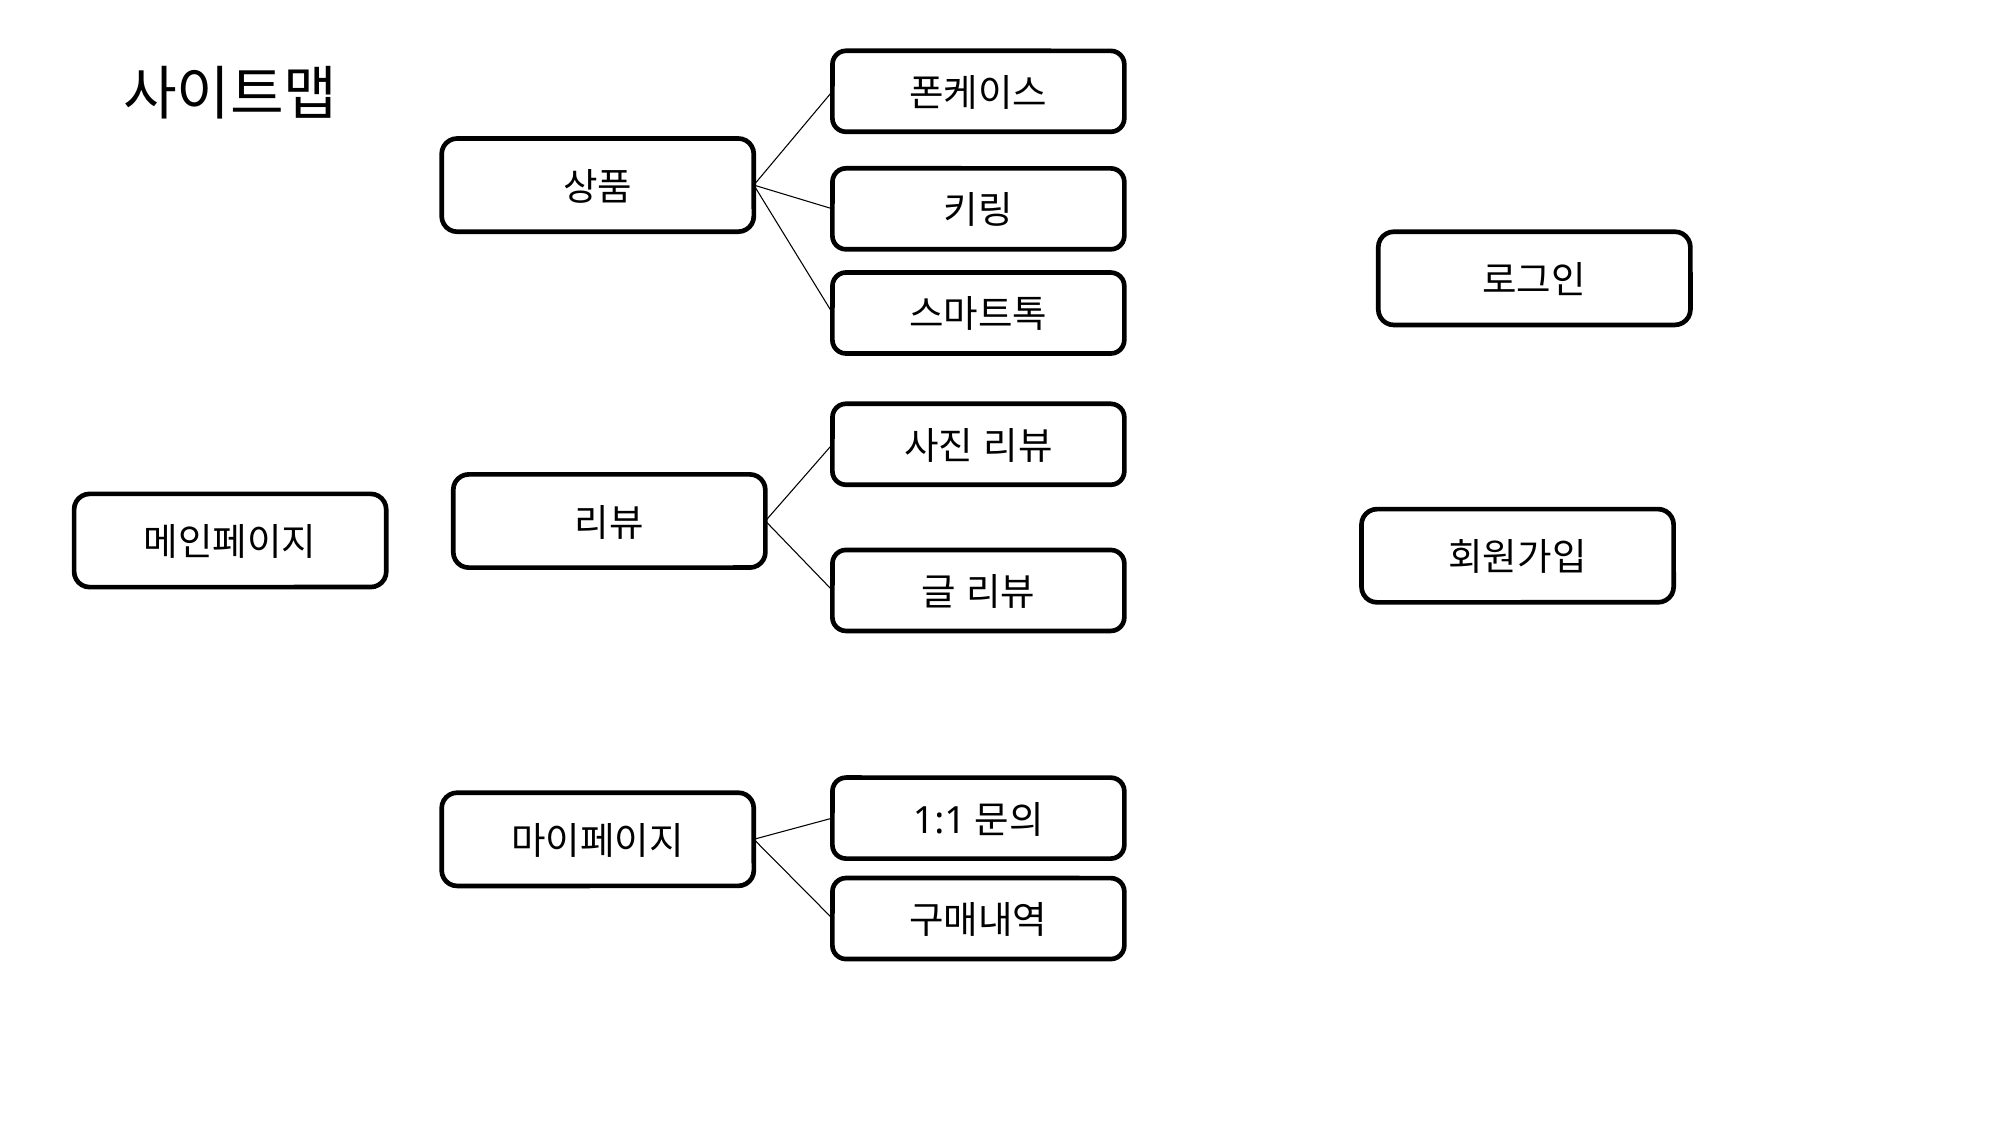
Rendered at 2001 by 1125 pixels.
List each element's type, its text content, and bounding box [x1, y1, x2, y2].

text_box 상품 [440, 137, 753, 233]
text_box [765, 521, 833, 591]
text_box 사진 리뷰 [831, 402, 1126, 486]
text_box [753, 840, 833, 919]
text_box 폰케이스 [831, 49, 1126, 133]
text_box 로그인 [1377, 230, 1692, 327]
text_box 마이페이지 [440, 791, 755, 887]
text_box 리뷰 [452, 473, 765, 569]
text_box 글 리뷰 [831, 548, 1126, 632]
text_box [753, 91, 833, 185]
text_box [765, 444, 833, 521]
text_box 스마트톡 [831, 271, 1126, 355]
text_box 1:1문의 [831, 776, 1126, 860]
text_box 메인페이지 [73, 492, 388, 589]
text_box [753, 818, 833, 840]
text_box 키링 [833, 167, 1126, 251]
text_box 사이트맵 [108, 48, 353, 134]
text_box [753, 185, 833, 313]
text_box 회원가입 [1360, 508, 1675, 604]
text_box 구매내역 [831, 876, 1126, 961]
